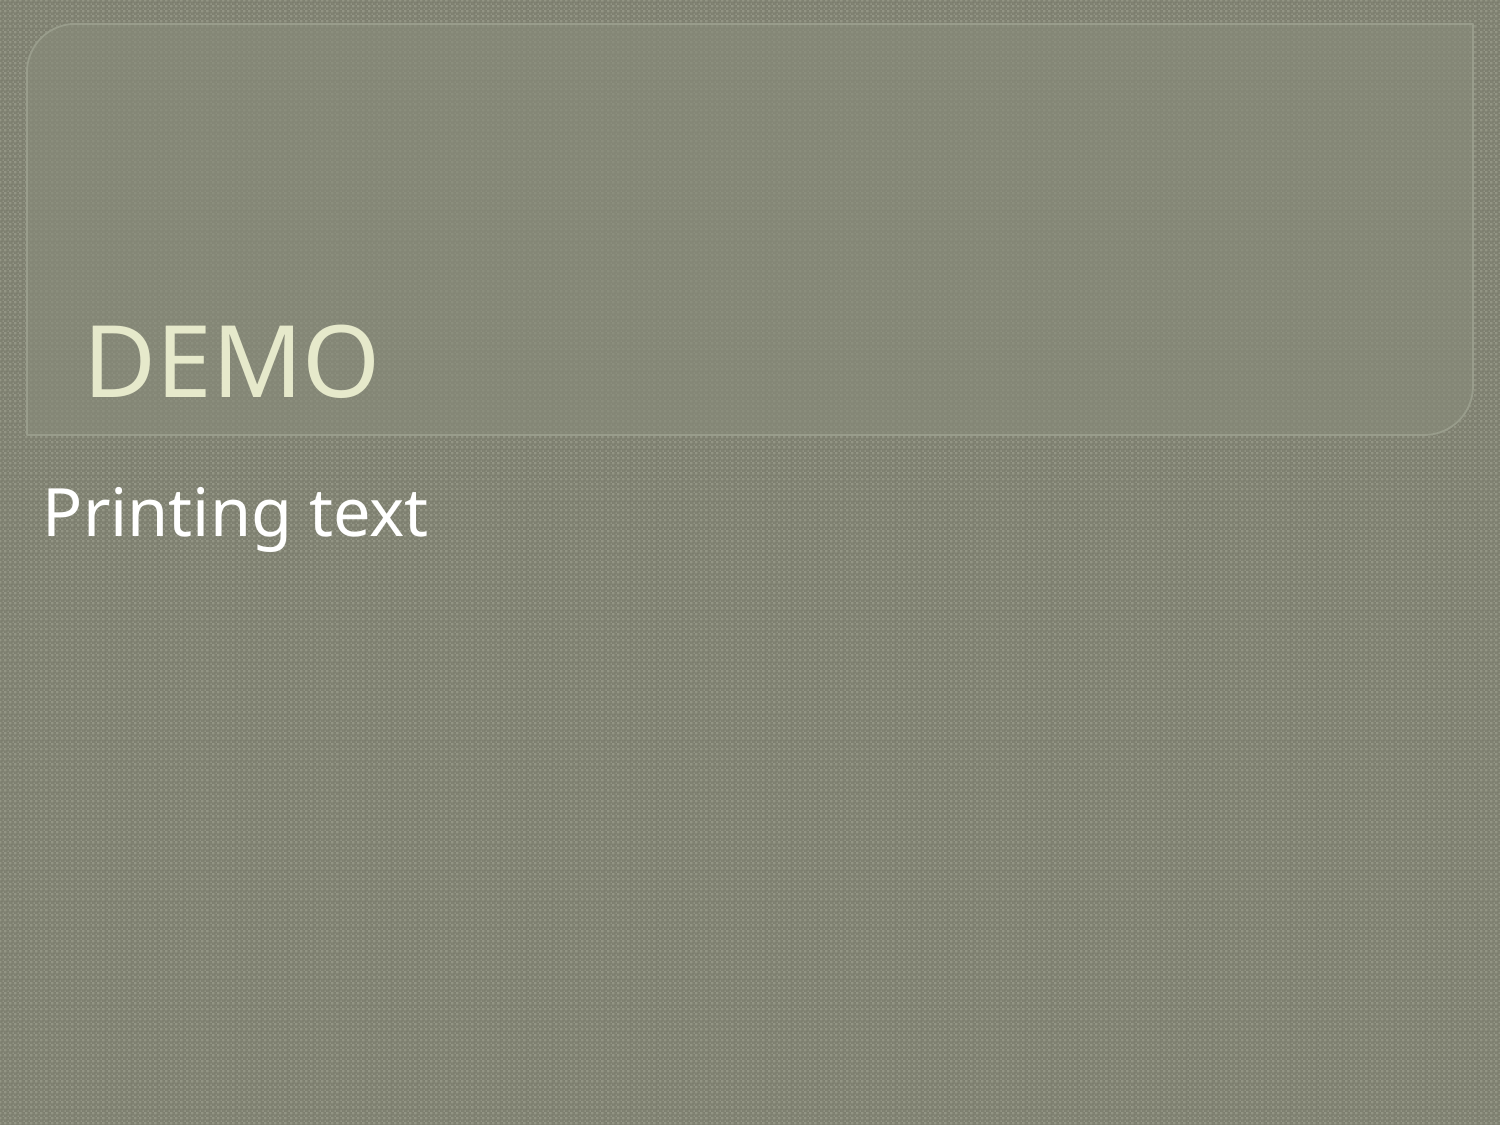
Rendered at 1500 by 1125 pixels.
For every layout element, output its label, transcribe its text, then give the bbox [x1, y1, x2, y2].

title DEMO [76, 62, 1427, 425]
subtitle Printing text [35, 462, 1427, 1055]
